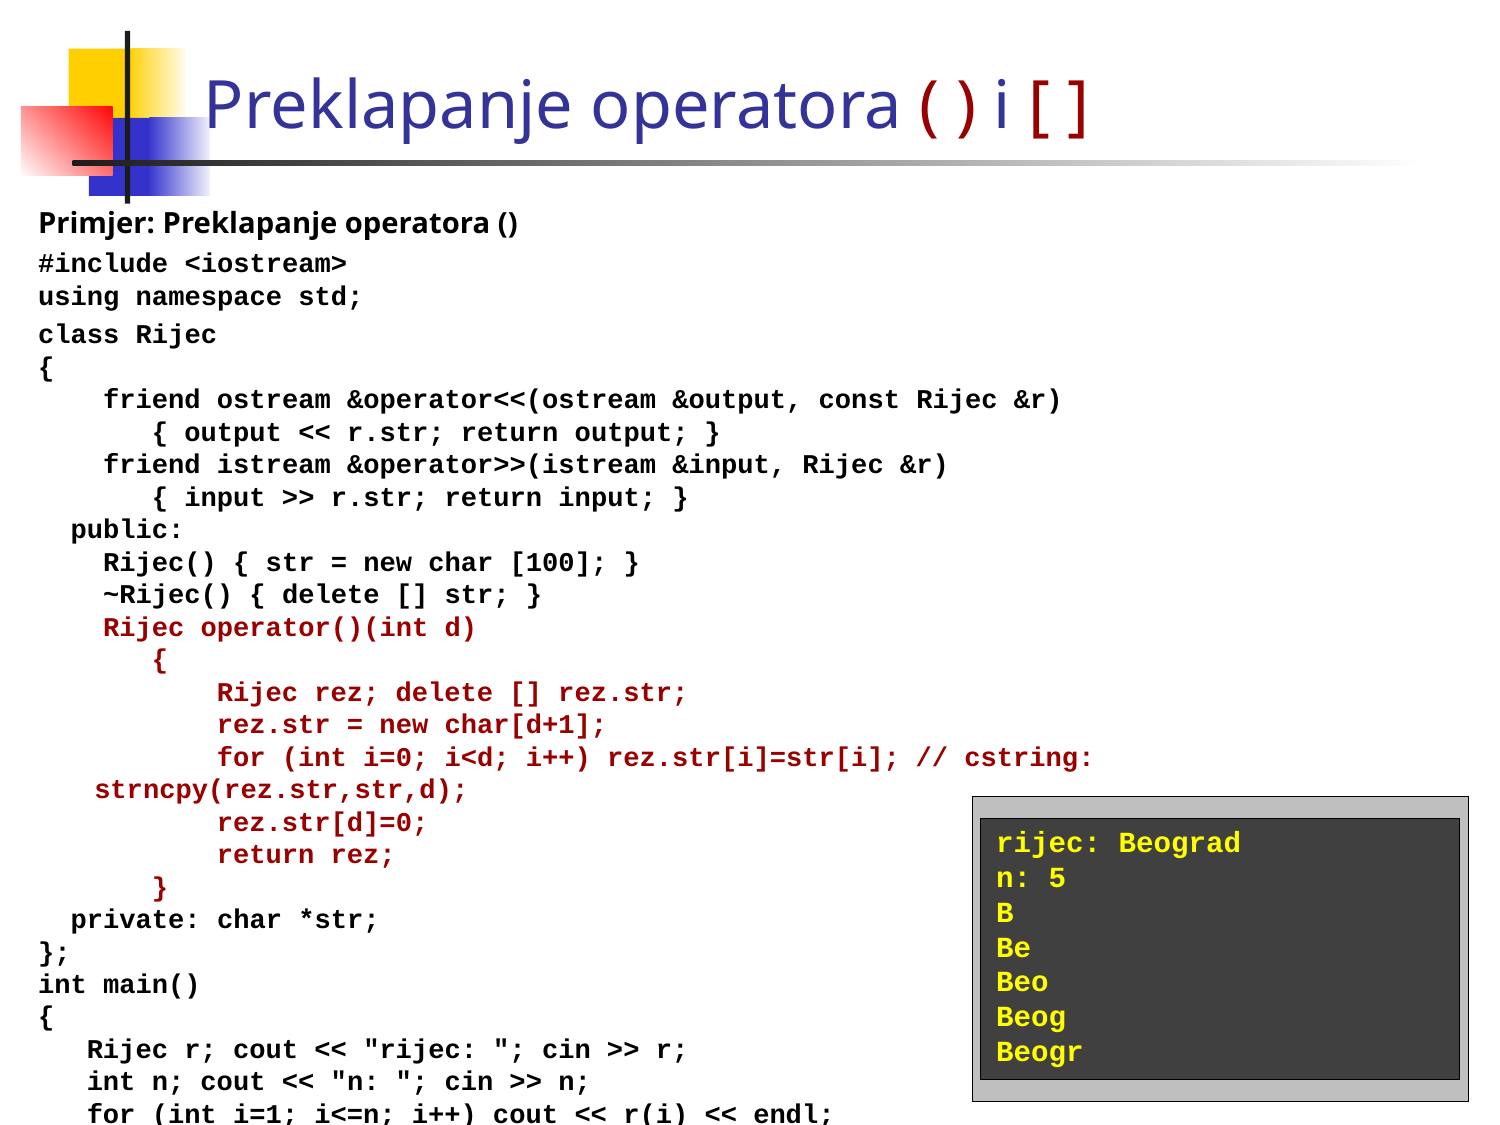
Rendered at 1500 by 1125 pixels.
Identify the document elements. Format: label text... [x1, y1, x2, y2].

title Preklapanje operatora ( ) i [ ] [188, 18, 1500, 150]
text_box Primjer: Preklapanje operatora () #include <iostream> using namespace std; class Rijec { friend ostream &operator<<(ostream &output, const Rijec &r) { output << r.str; return output; } friend istream &operator>>(istream &input, Rijec &r) { input >> r.str; return input; } public: Rijec() { str = new char [100]; } ~Rijec() { delete [] str; } Rijec operator()(int d) { Rijec rez; delete [] rez.str; rez.str = new char[d+1]; for (int i=0; i<d; i++) rez.str[i]=str[i]; // cstring: strncpy(rez.str,str,d); rez.str[d]=0; return rez; } private: char *str; }; int main() { Rijec r; cout << "rijec: "; cin >> r; int n; cout << "n: "; cin >> n; for (int i=1; i<=n; i++) cout << r(i) << endl; } [23, 196, 1494, 1079]
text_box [972, 796, 1469, 1102]
